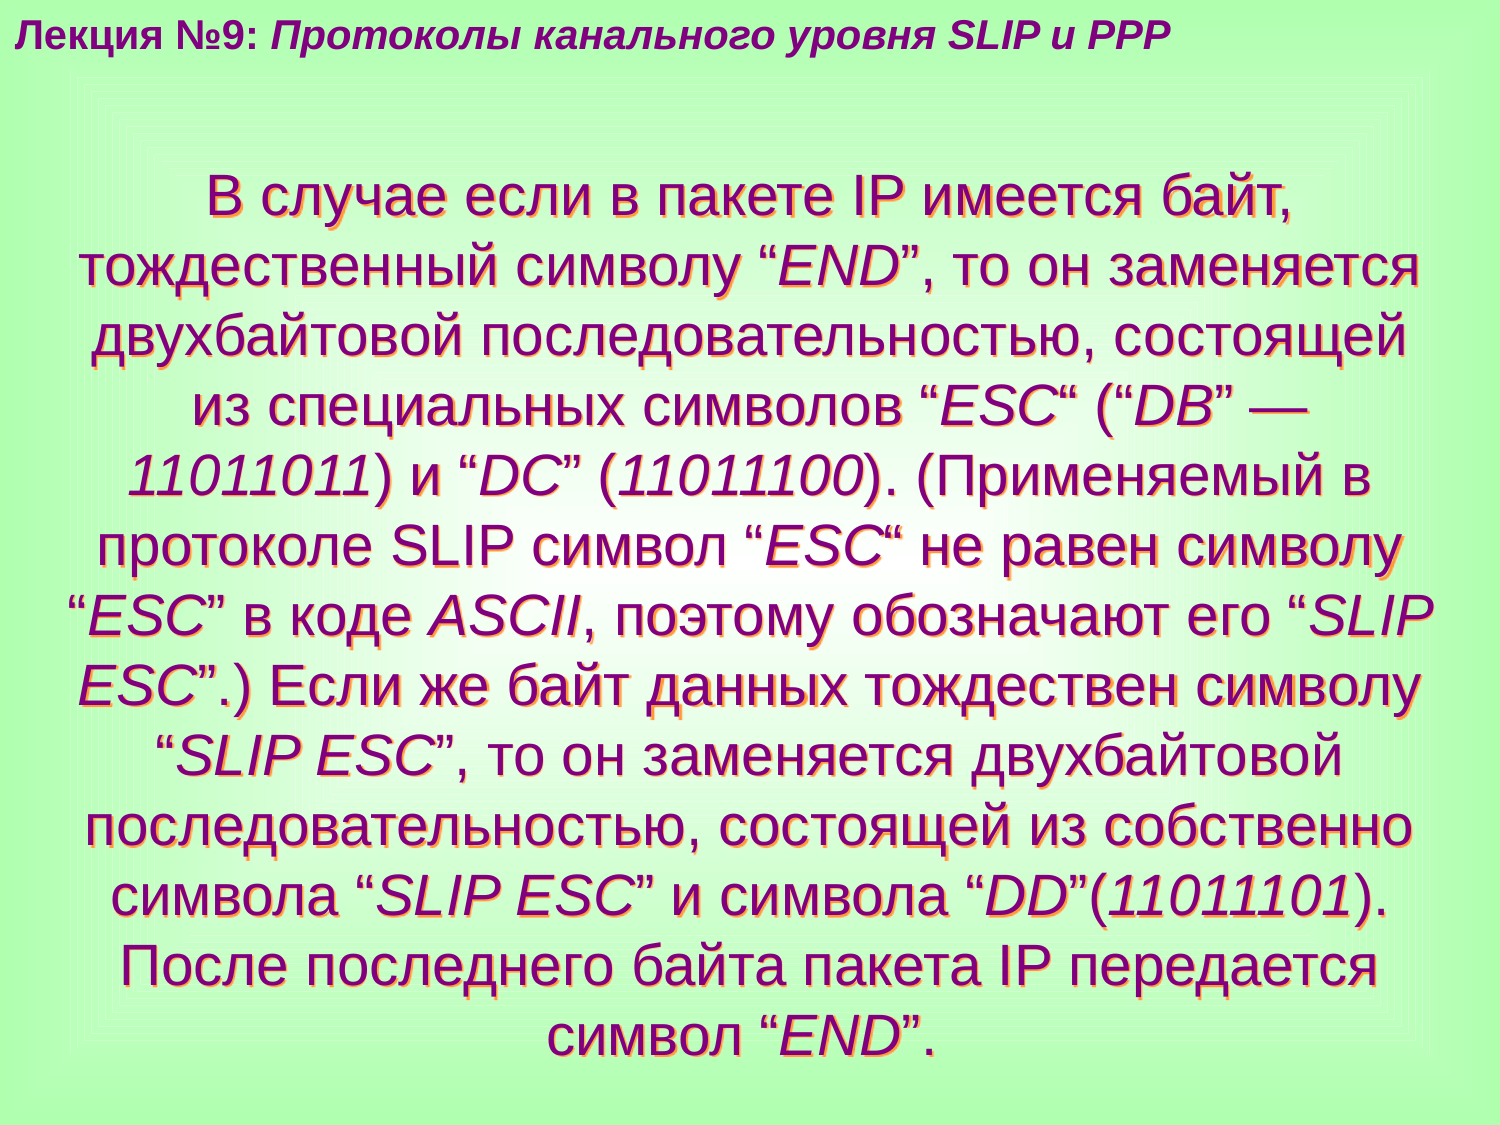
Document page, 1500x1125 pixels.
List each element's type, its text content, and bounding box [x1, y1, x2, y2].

text_box В случае если в пакете IP имеется байт, тождественный символу “END”, то он заменяется двухбайтовой последовательностью, состоящей из специальных символов “ESC“ (“DB” — 11011011) и “DC” (11011100). (Применяемый в протоколе SLIP символ “ESC“ не равен символу “ESC” в коде ASCII, поэтому обозначают его “SLIP ESC”.) Если же байт данных тождествен символу “SLIP ESC”, то он заменяется двухбайтовой последовательностью, состоящей из собственно символа “SLIP ESC” и символа “DD”(11011101). После последнего байта пакета IP передается символ “END”. [41, 149, 1459, 1075]
text_box Лекция №9: Протоколы канального уровня SLIP и PPP [0, 0, 1195, 65]
